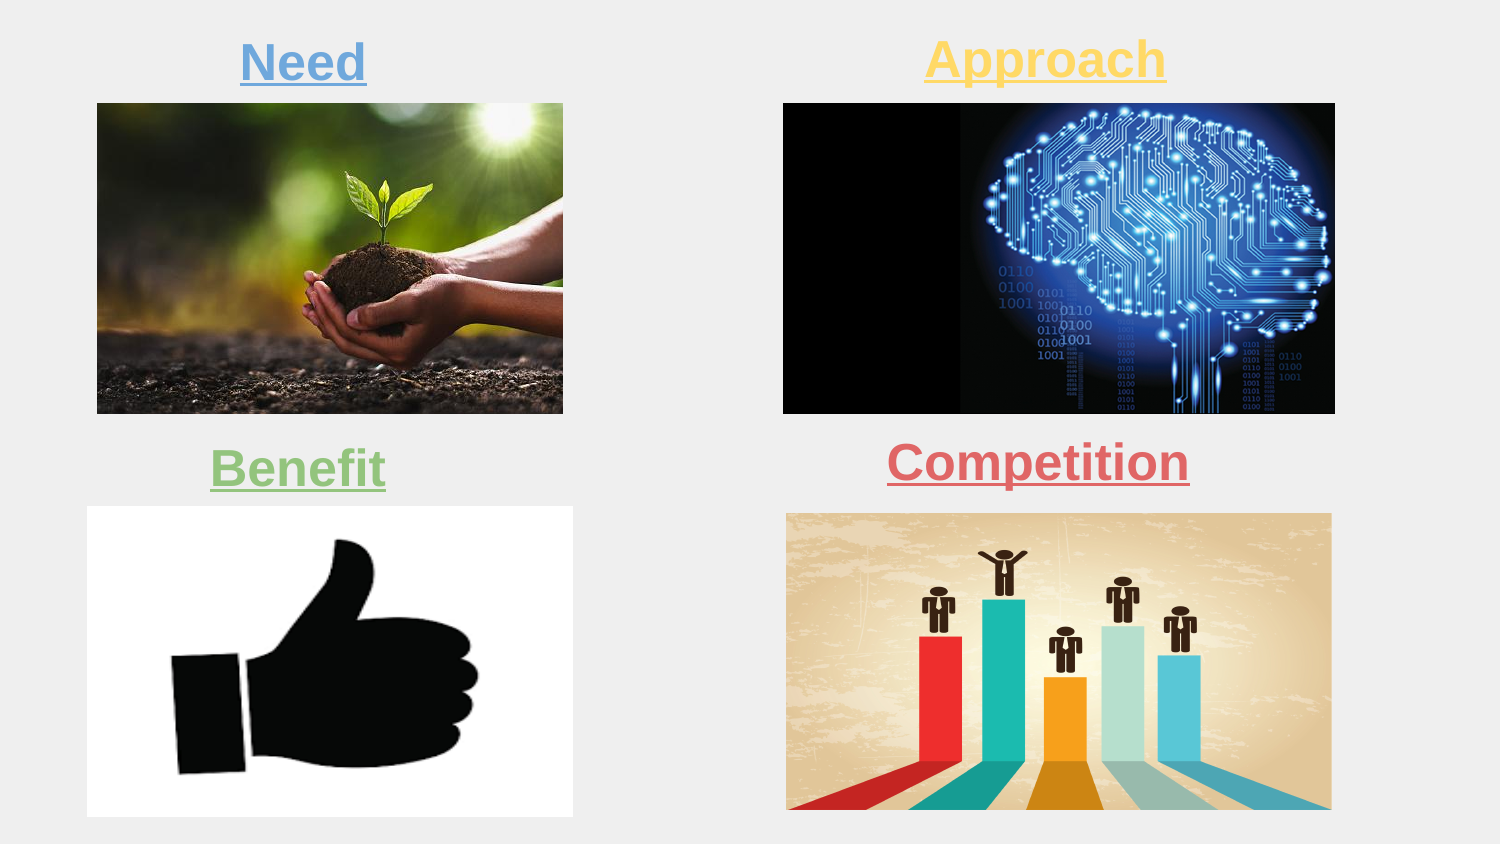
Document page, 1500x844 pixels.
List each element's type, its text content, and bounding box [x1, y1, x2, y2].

text_box Benefit [119, 423, 523, 504]
text_box Competition [796, 413, 1374, 506]
picture [786, 513, 1332, 810]
text_box Need [149, 6, 474, 102]
text_box Approach [909, 10, 1209, 102]
picture [87, 506, 573, 817]
picture [96, 103, 564, 415]
picture [782, 103, 1335, 415]
